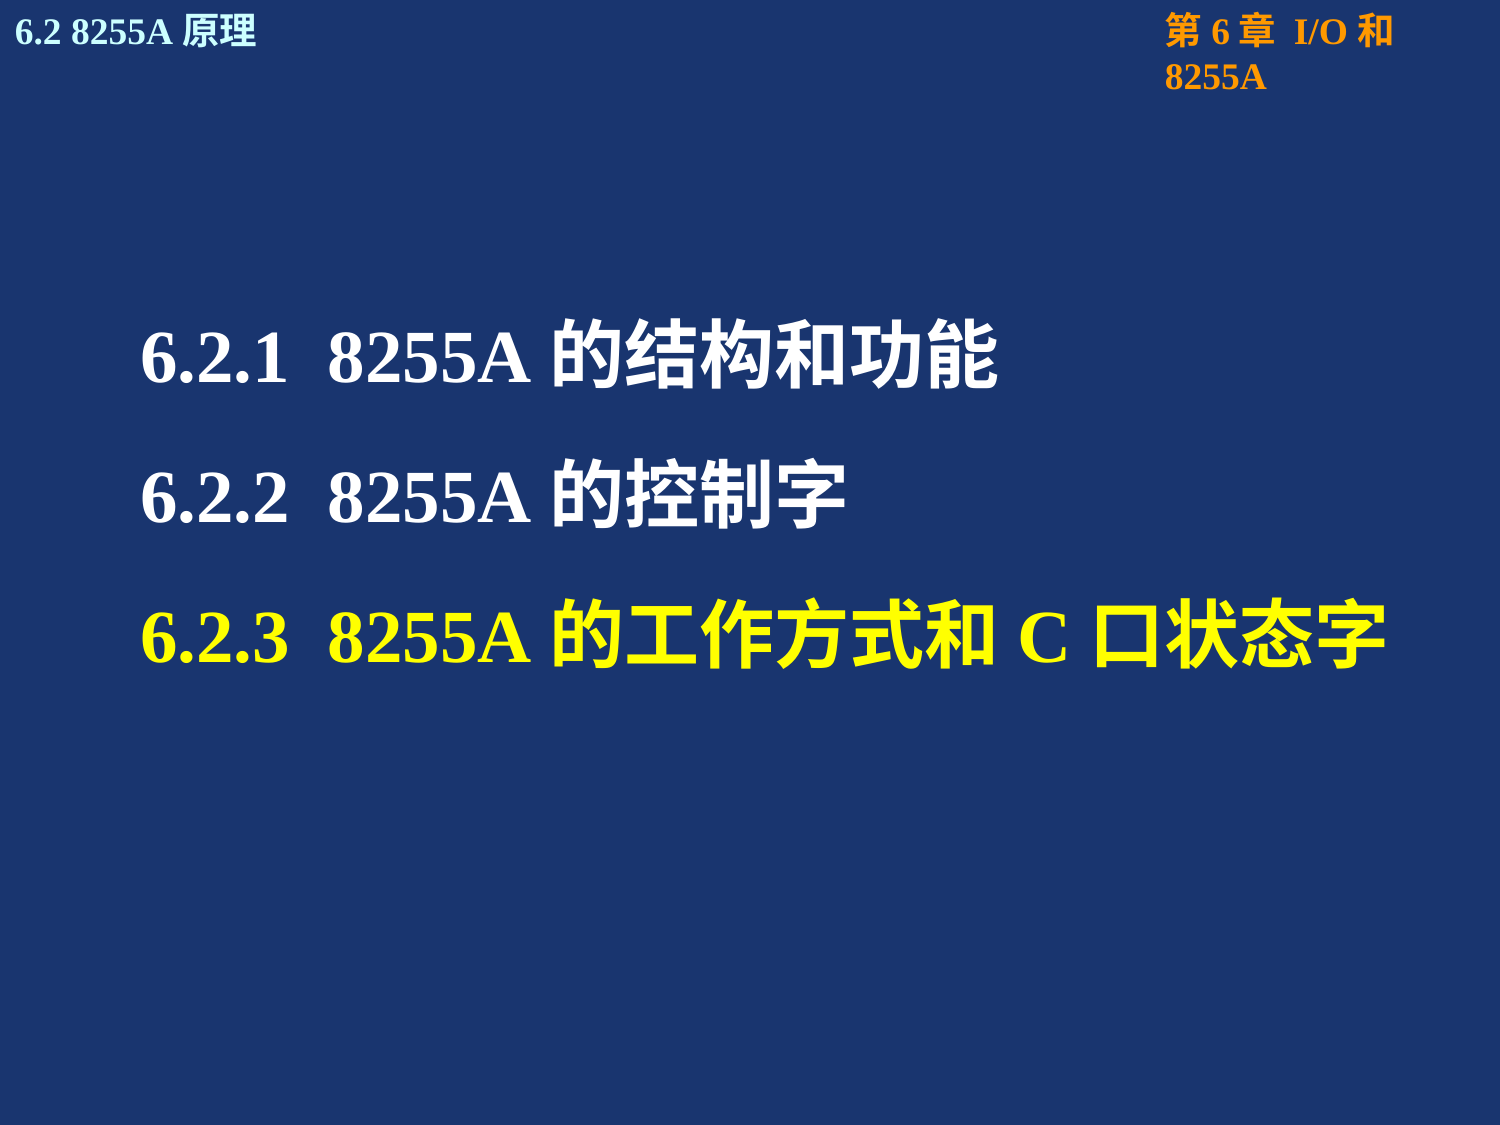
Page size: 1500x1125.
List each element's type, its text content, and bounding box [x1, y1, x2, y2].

list 6.2.1 8255A的结构和功能 6.2.2 8255A的控制字 6.2.3 8255A的工作方式和C口状态字 [125, 299, 1425, 1005]
